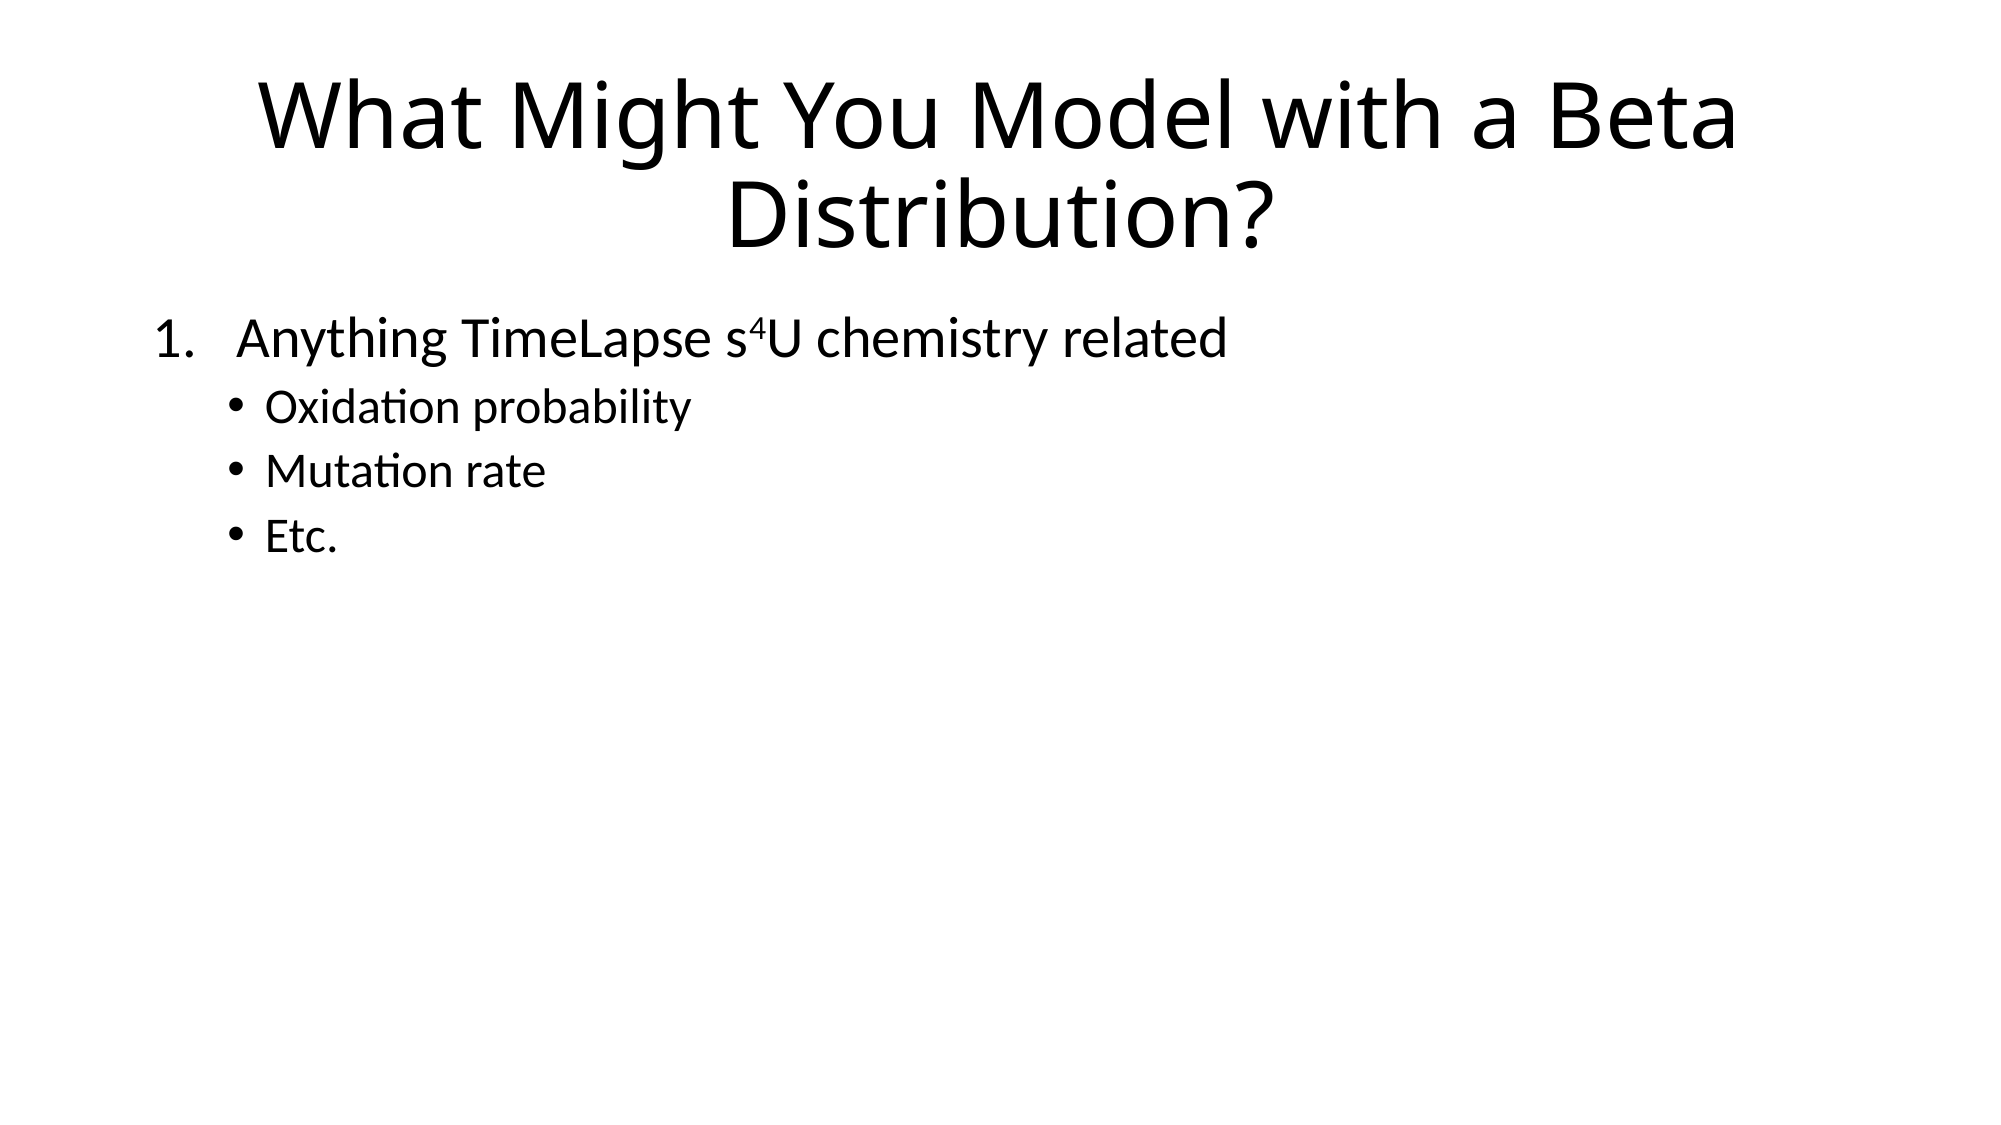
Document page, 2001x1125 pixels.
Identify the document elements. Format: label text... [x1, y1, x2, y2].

title What Might You Model with a Beta Distribution? [137, 59, 1863, 278]
list Anything TimeLapse s4U chemistry related Oxidation probability Mutation rate Etc. [137, 299, 1863, 1014]
